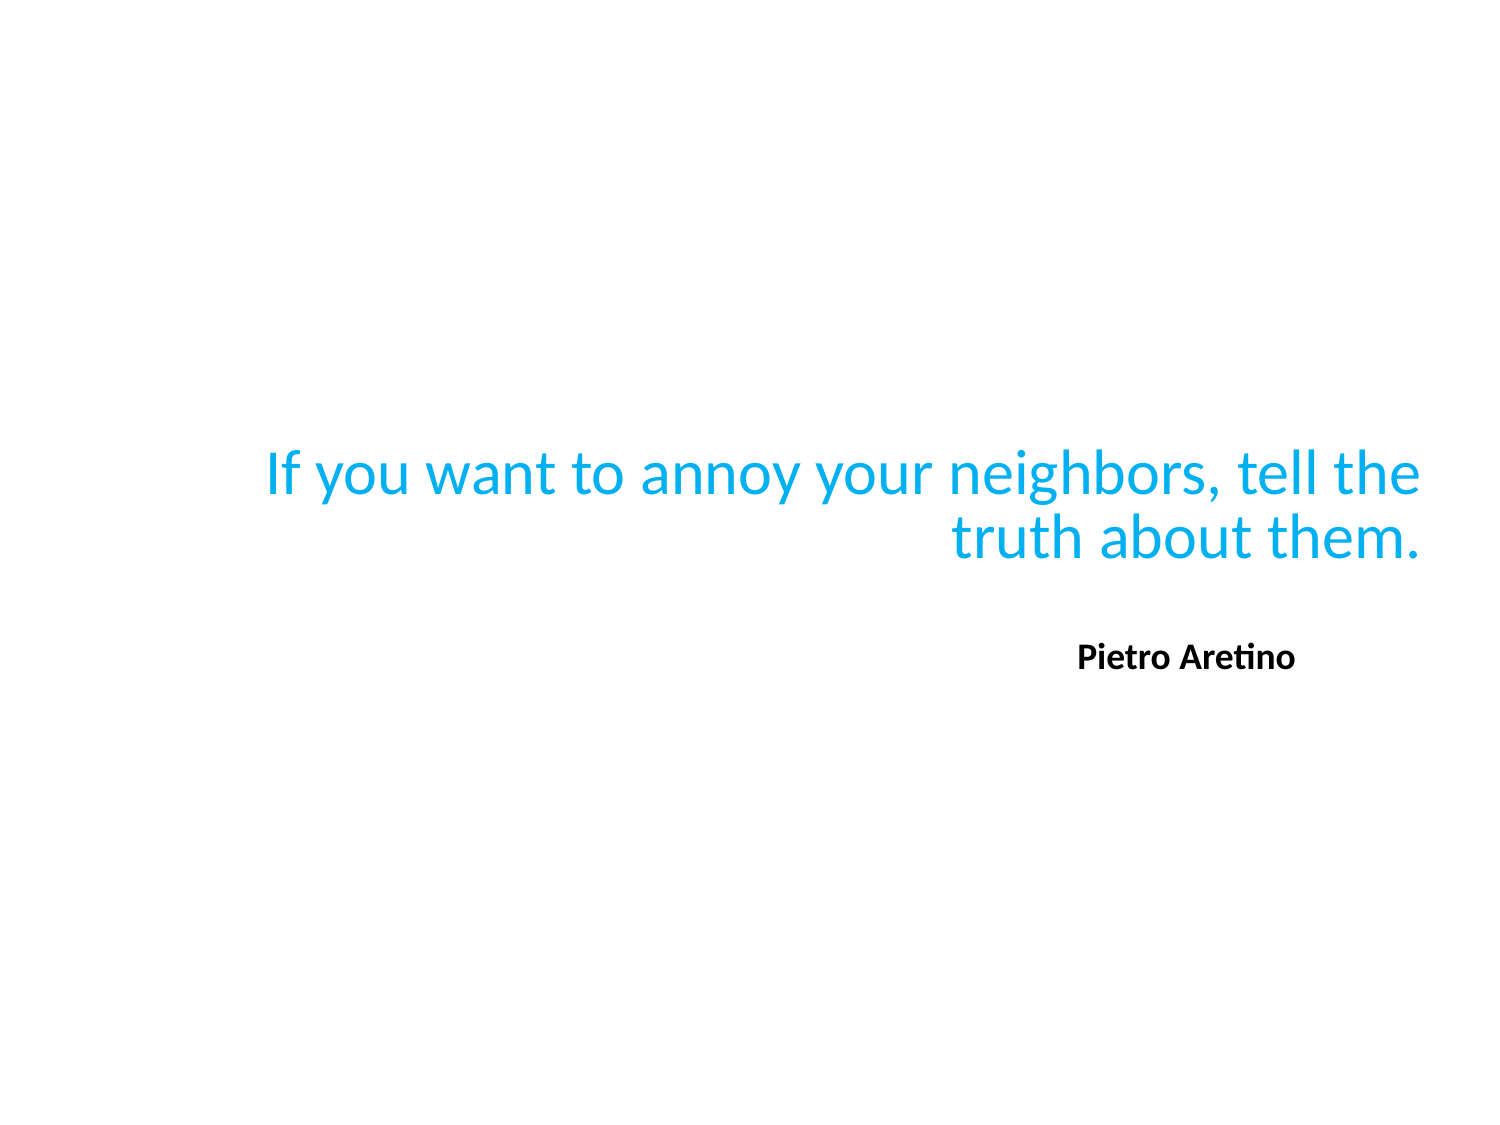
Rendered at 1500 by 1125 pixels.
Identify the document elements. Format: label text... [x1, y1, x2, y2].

title If you want to annoy your neighbors, tell the truth about them. [137, 437, 1438, 713]
text_box Pietro Aretino [1062, 624, 1500, 730]
